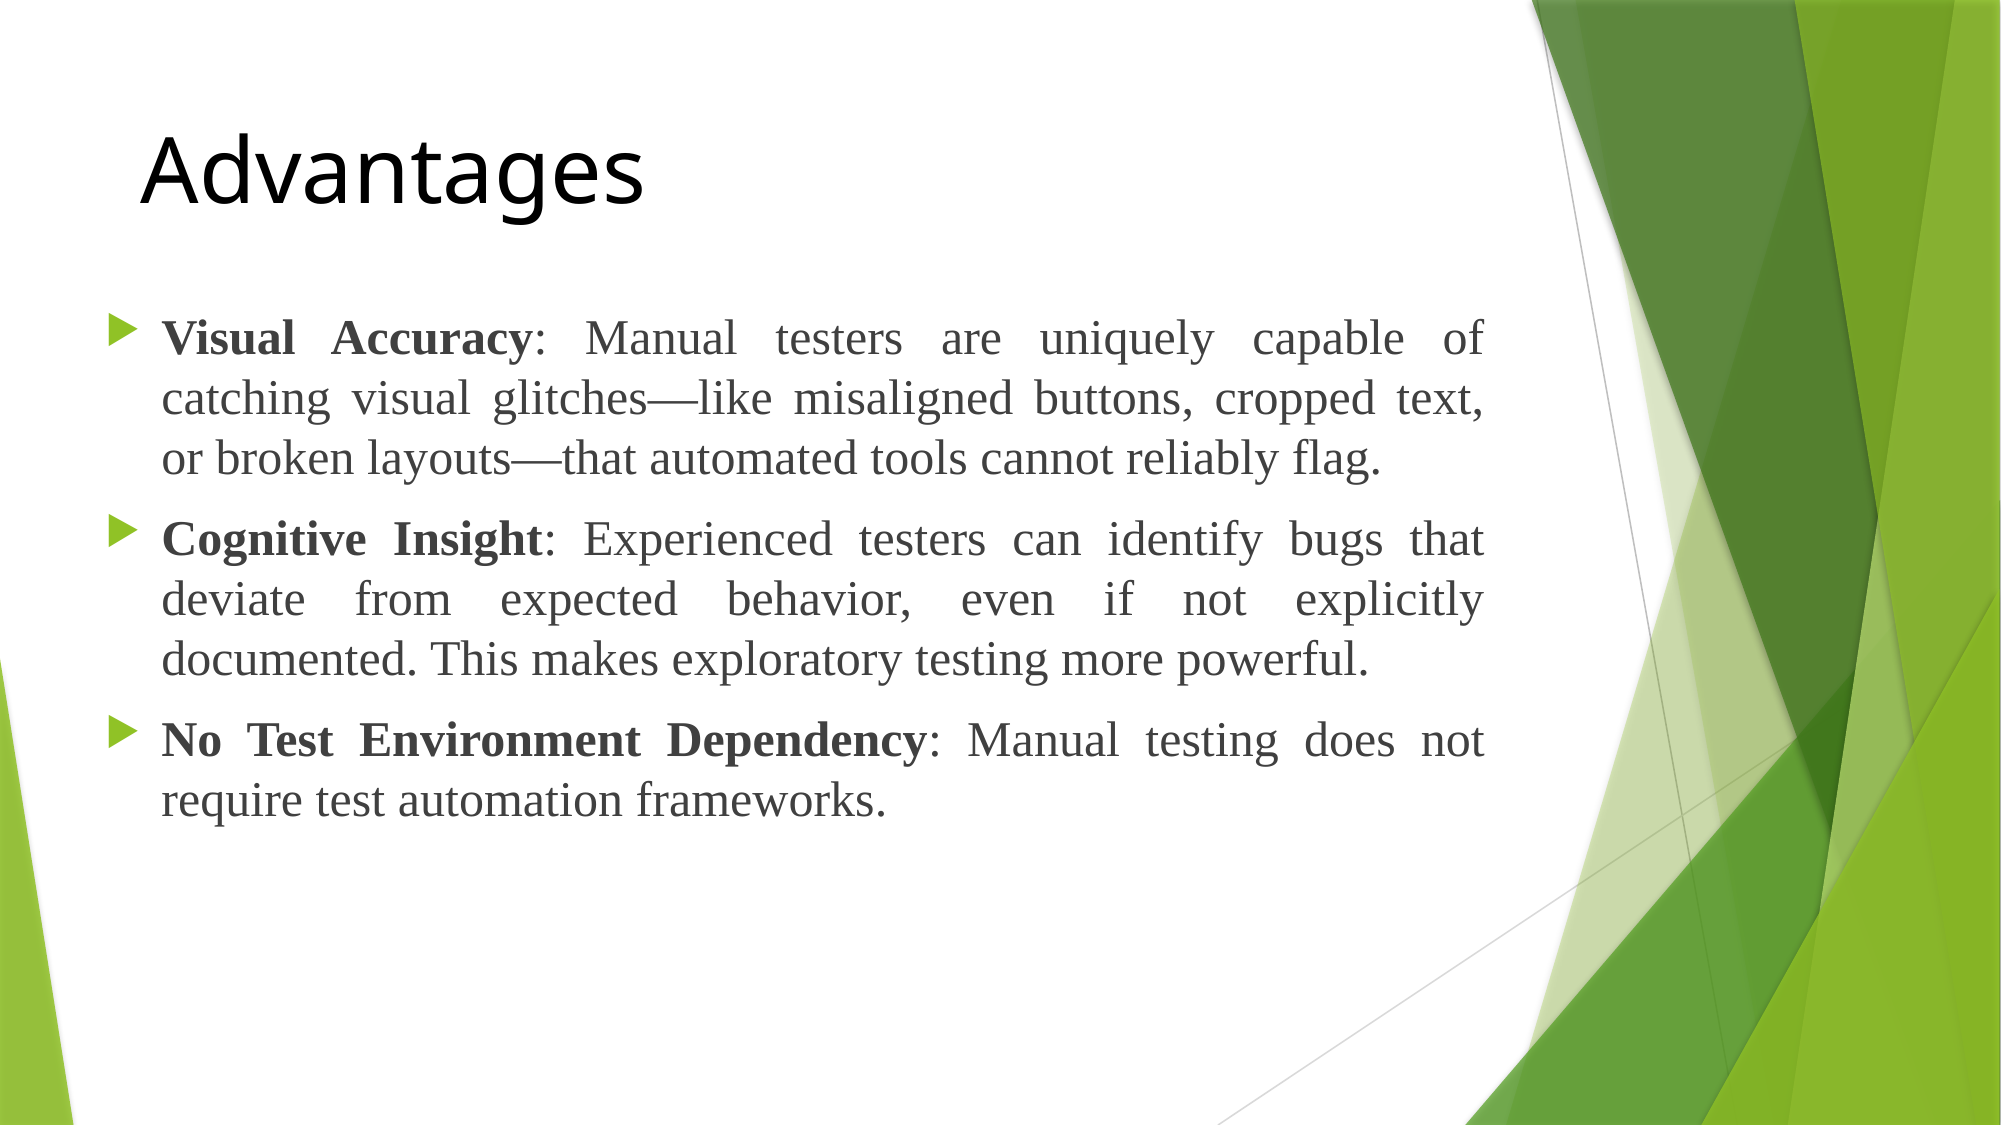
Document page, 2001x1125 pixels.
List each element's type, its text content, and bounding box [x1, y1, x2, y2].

title Advantages [125, 103, 1536, 321]
list Visual Accuracy: Manual testers are uniquely capable of catching visual glitches—like misaligned buttons, cropped text, or broken layouts—that automated tools cannot reliably flag. Cognitive Insight: Experienced testers can identify bugs that deviate from expected behavior, even if not explicitly documented. This makes exploratory testing more powerful. No Test Environment Dependency: Manual testing does not require test automation frameworks. [90, 297, 1501, 1092]
